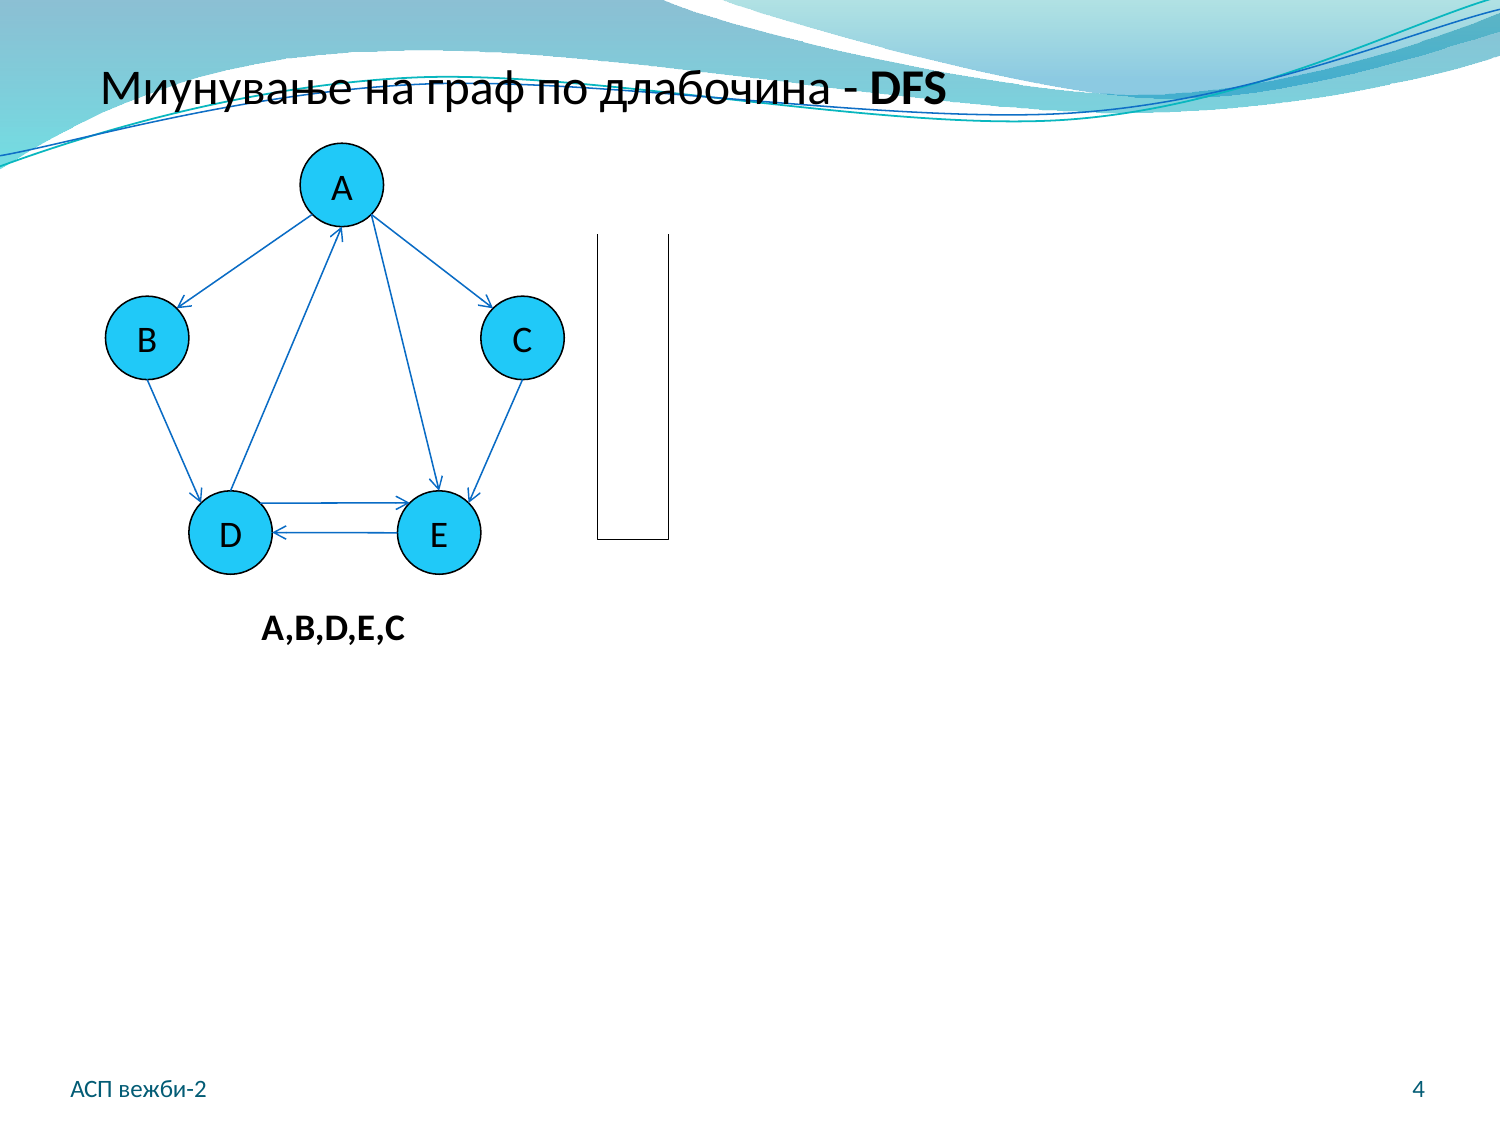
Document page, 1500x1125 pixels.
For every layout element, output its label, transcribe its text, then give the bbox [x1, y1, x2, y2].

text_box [105, 142, 565, 575]
text_box [595, 234, 670, 541]
footer АСП вежби-2 [70, 1042, 621, 1103]
text_box Миунување на граф по длабочина - DFS [85, 46, 963, 122]
slide_number 4 [1299, 1042, 1425, 1103]
text_box A,B,D,E,C [246, 595, 421, 656]
